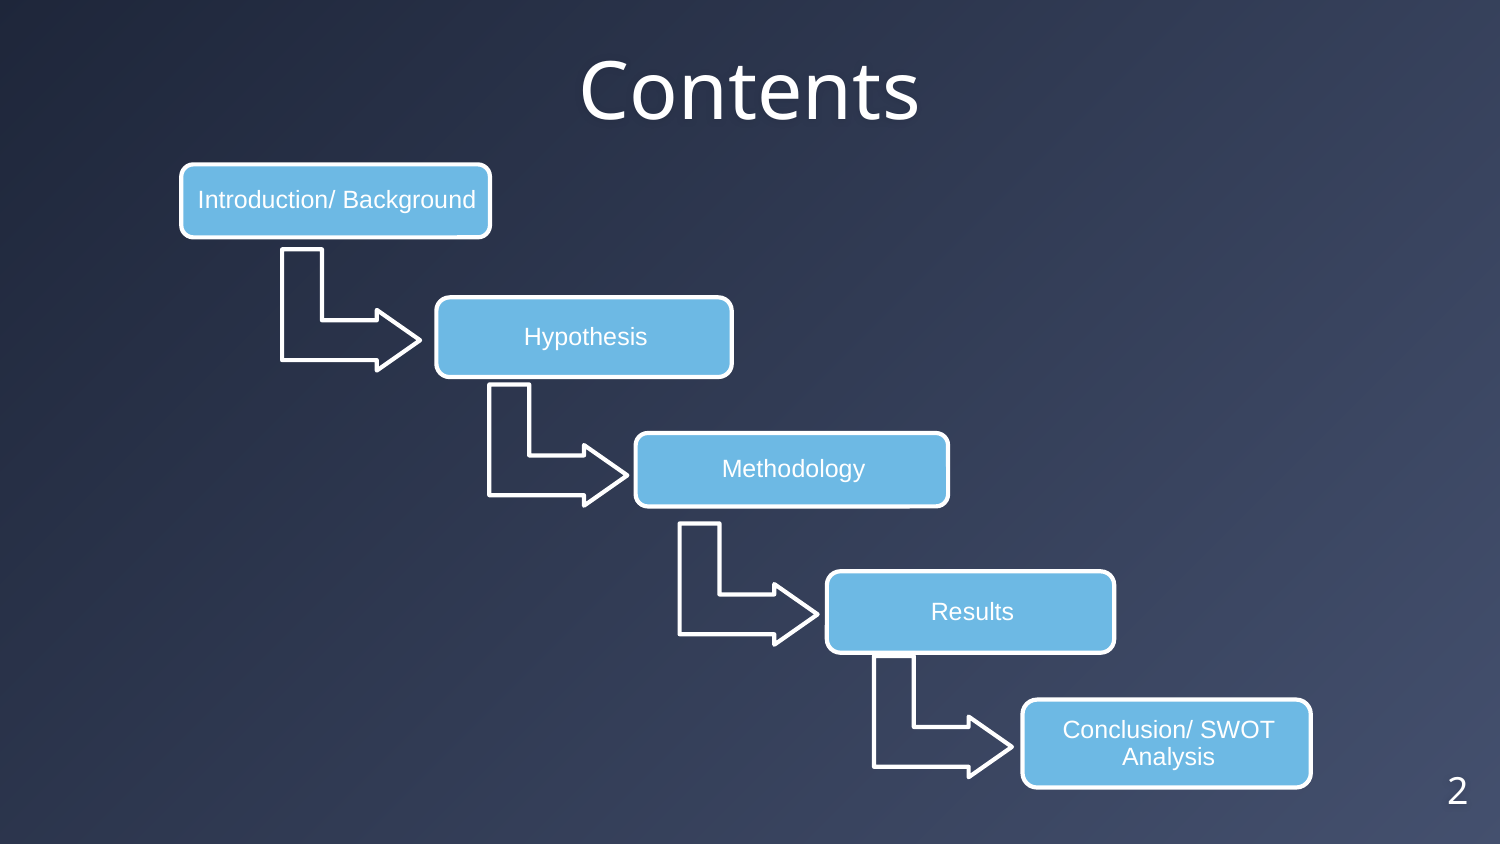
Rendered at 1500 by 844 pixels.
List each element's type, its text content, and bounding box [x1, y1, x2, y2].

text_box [181, 109, 1407, 814]
text_box Contents [571, 30, 929, 108]
slide_number 2 [1410, 761, 1469, 814]
